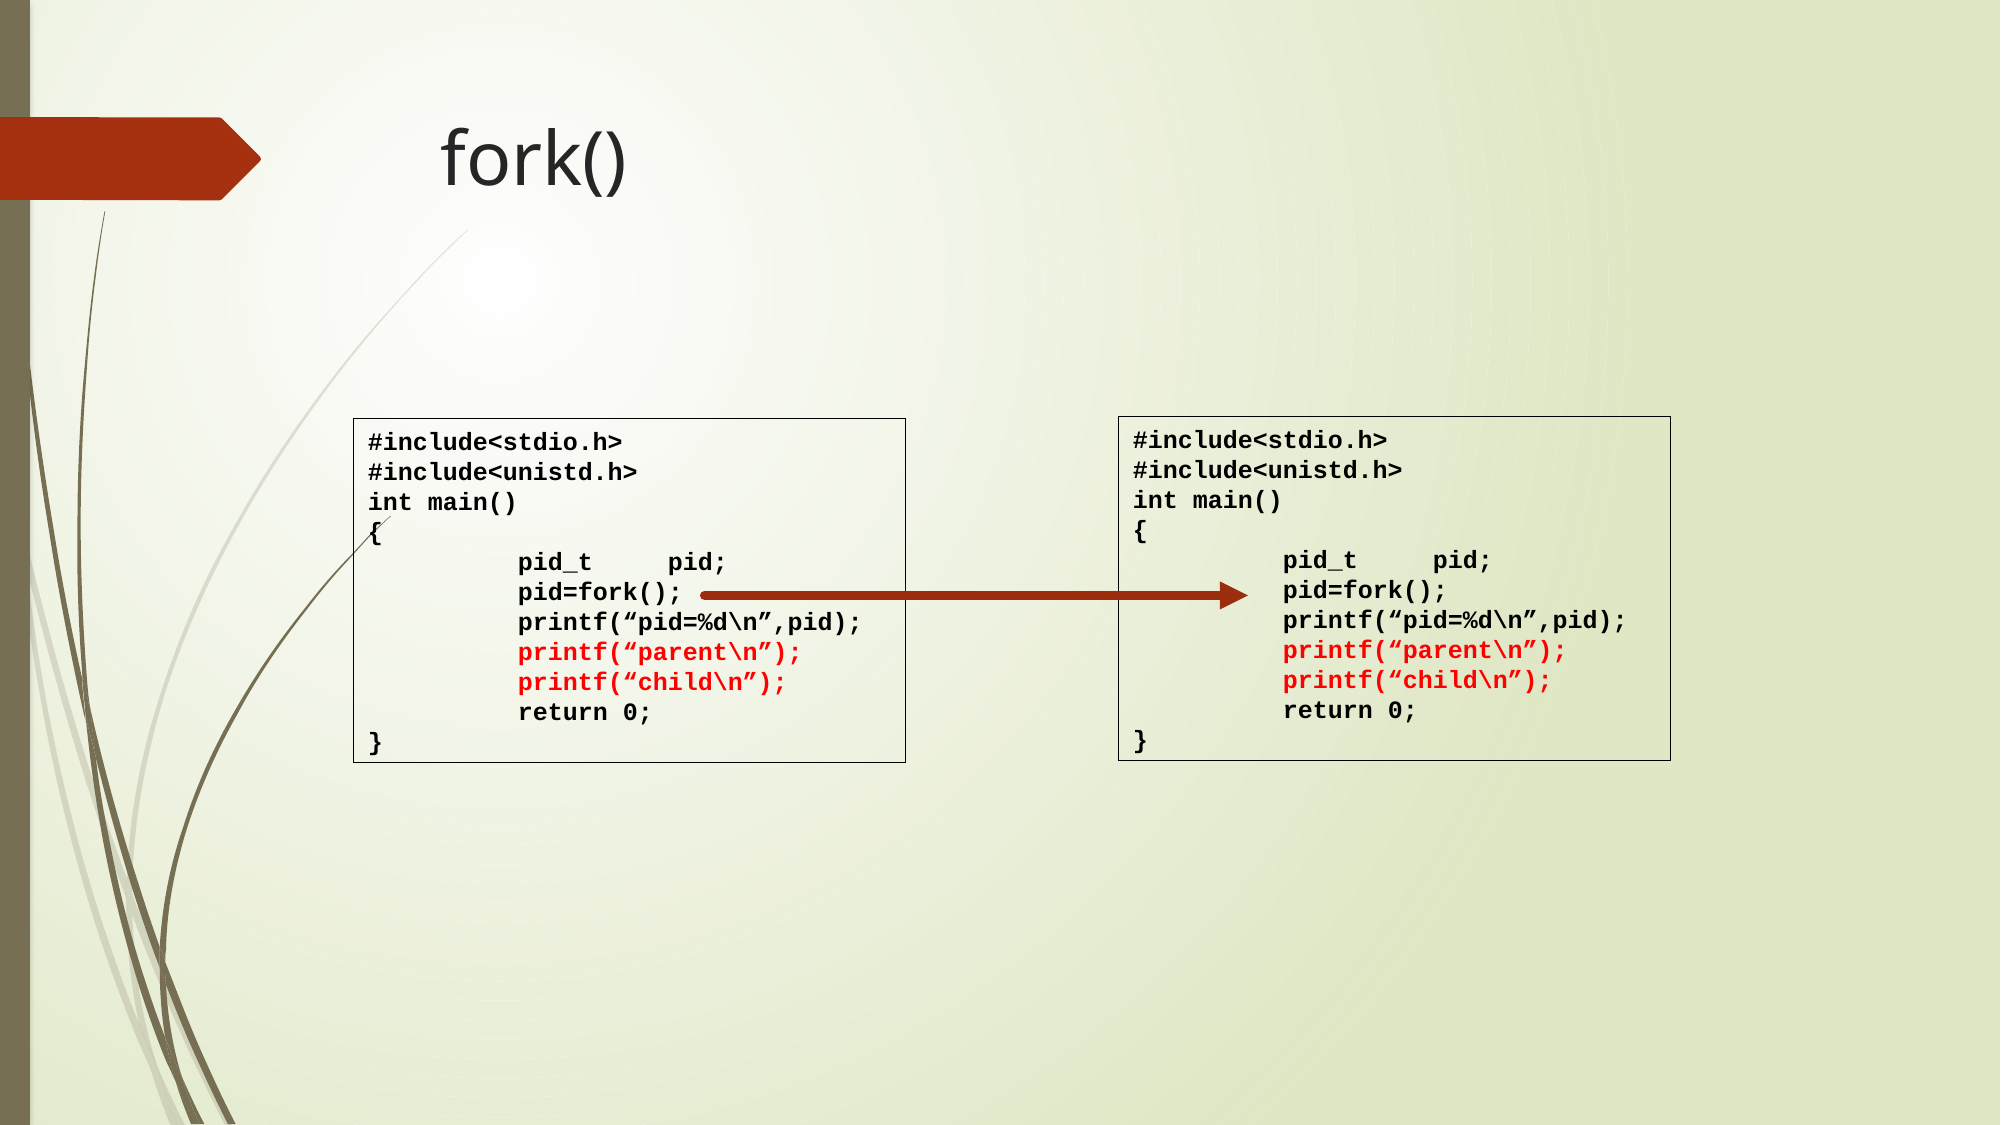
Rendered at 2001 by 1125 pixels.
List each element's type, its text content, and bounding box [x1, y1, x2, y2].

text_box #include<stdio.h> #include<unistd.h> int main() { pid_t pid; pid=fork(); printf(“pid=%d\n”,pid); printf(“parent\n”); printf(“child\n”); return 0; } [353, 418, 906, 763]
title fork() [425, 102, 1888, 313]
text_box #include<stdio.h> #include<unistd.h> int main() { pid_t pid; pid=fork(); printf(“pid=%d\n”,pid); printf(“parent\n”); printf(“child\n”); return 0; } [1118, 416, 1671, 761]
